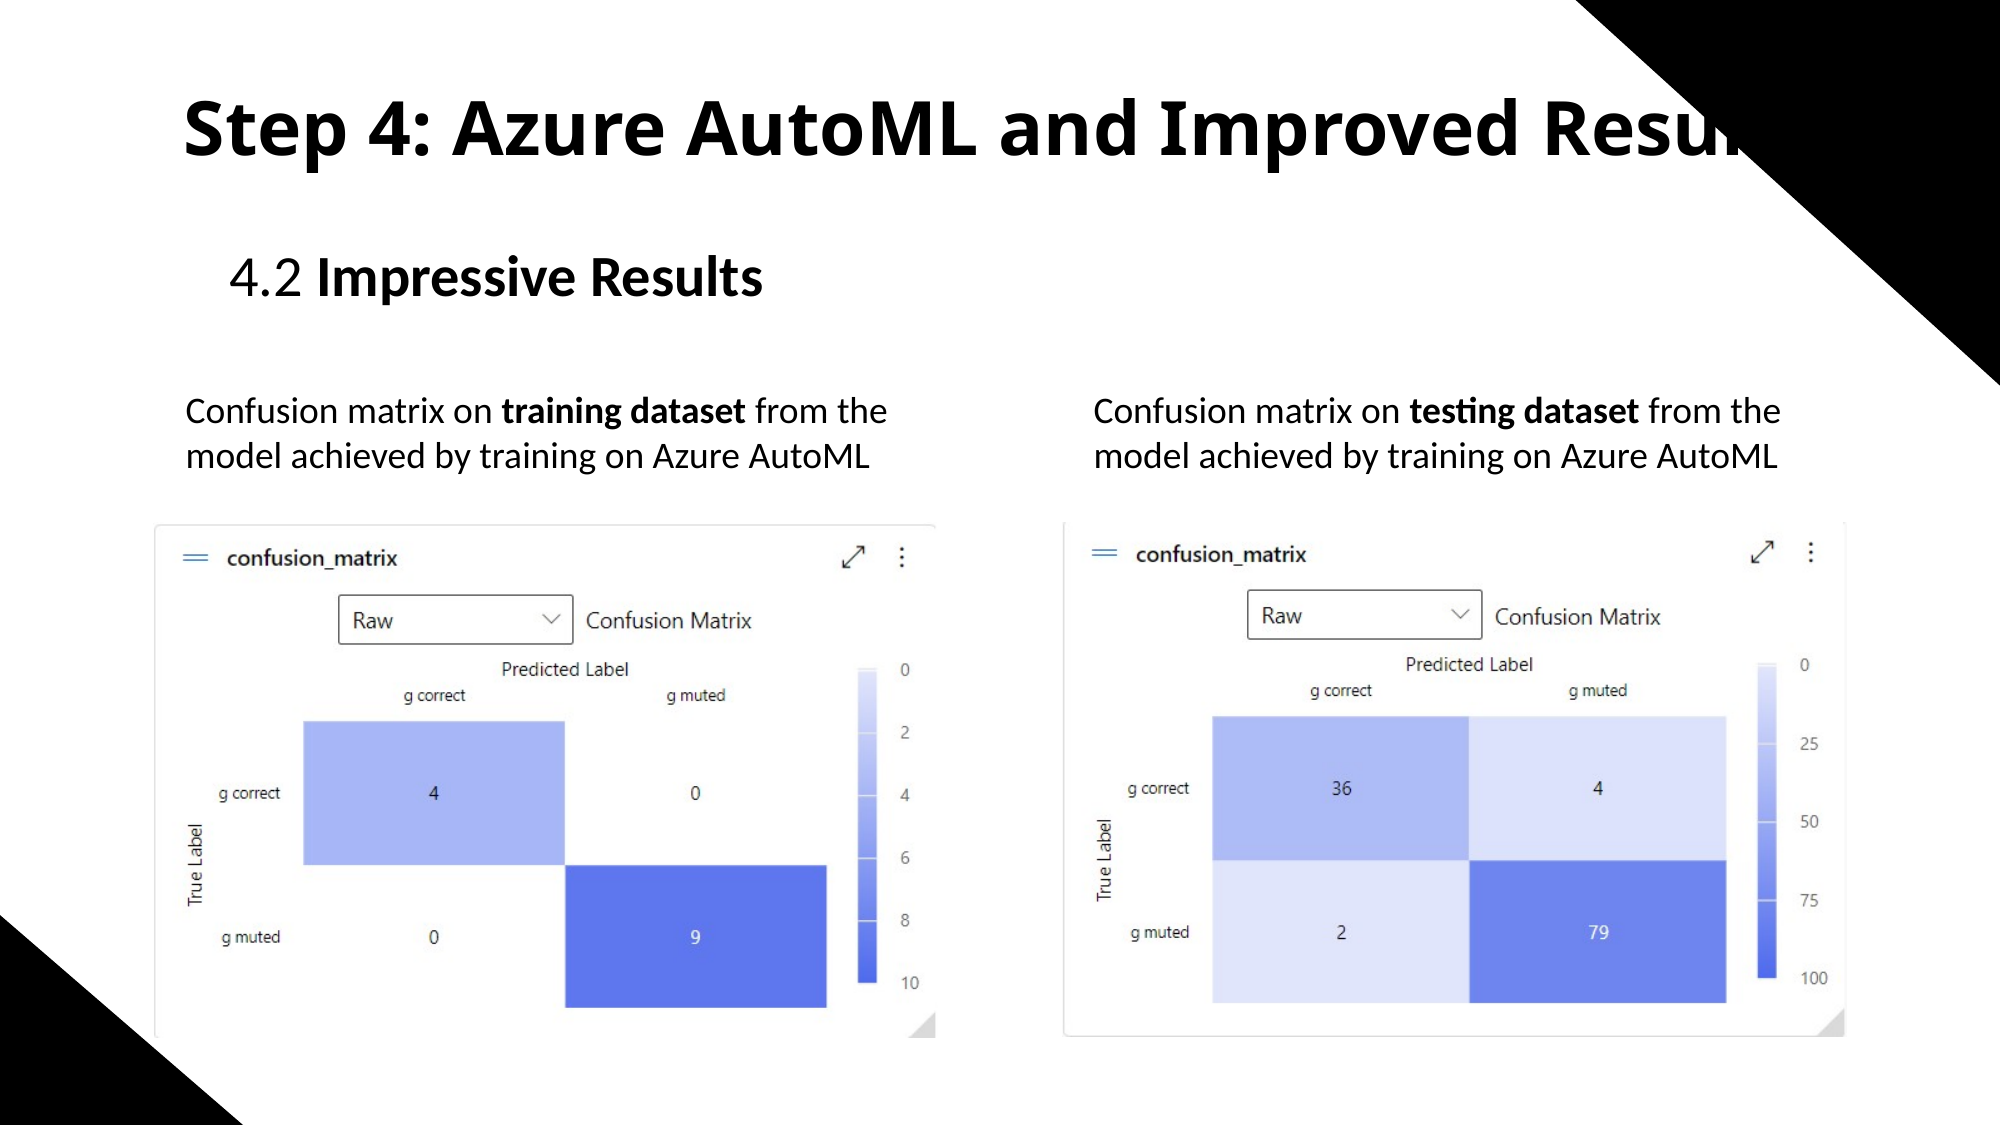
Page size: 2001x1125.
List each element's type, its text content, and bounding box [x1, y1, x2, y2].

picture [1062, 522, 1847, 1037]
text_box [1575, 0, 2000, 386]
text_box 4.2 Impressive Results [214, 230, 905, 316]
title Step 4: Azure AutoML and Improved Results [137, 59, 1796, 202]
text_box Confusion matrix on training dataset from the model achieved by training on Azure AutoML [170, 378, 977, 484]
text_box [0, 915, 244, 1125]
text_box Confusion matrix on testing dataset from the model achieved by training on Azure AutoML [1078, 378, 1830, 484]
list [153, 522, 938, 1038]
